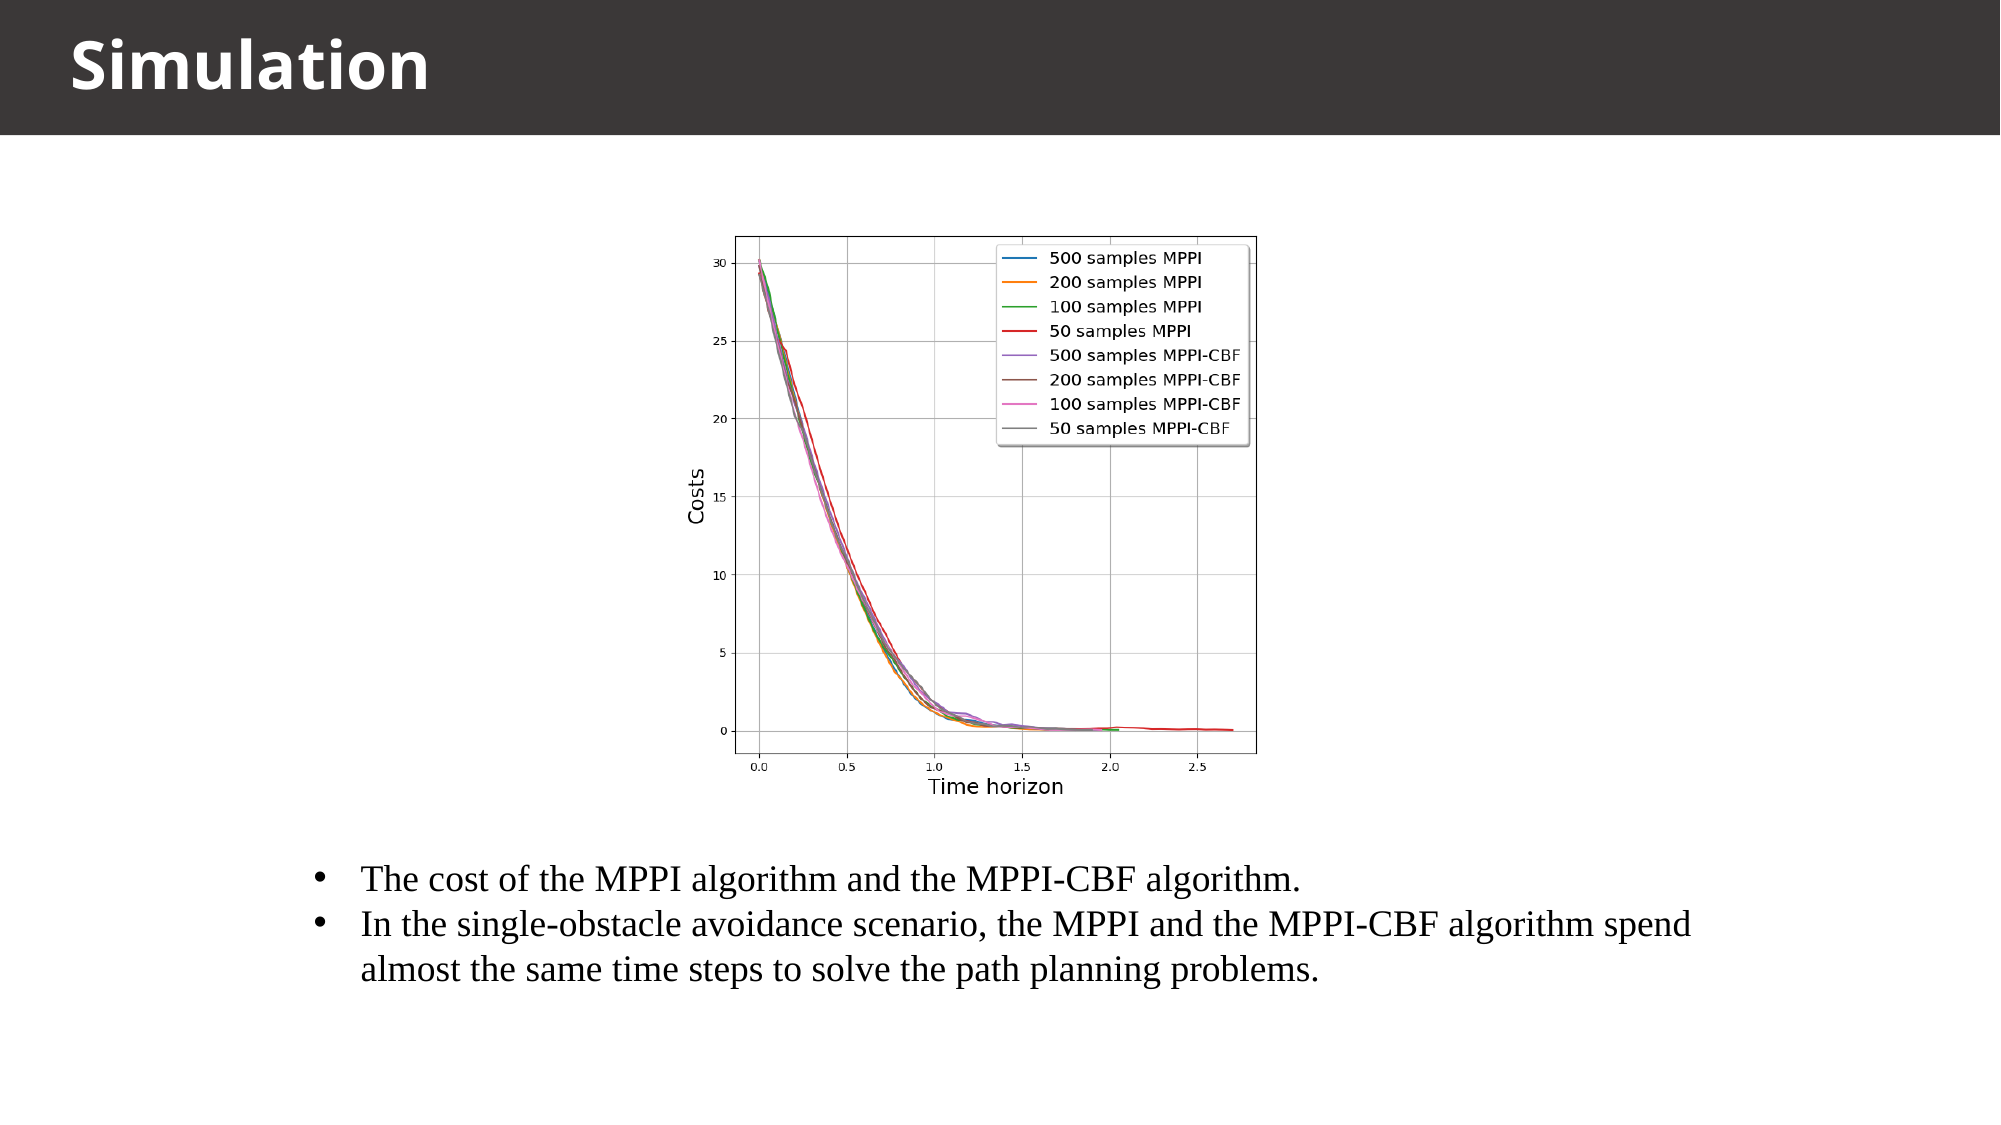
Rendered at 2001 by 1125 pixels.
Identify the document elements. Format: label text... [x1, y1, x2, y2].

text_box Simulation [55, 15, 1781, 121]
text_box The cost of the MPPI algorithm and the MPPI-CBF algorithm. In the single-obstacle avoidance scenario, the MPPI and the MPPI-CBF algorithm spend almost the same time steps to solve the path planning problems. [298, 846, 1781, 997]
text_box [0, 0, 2000, 136]
picture [651, 155, 1323, 827]
